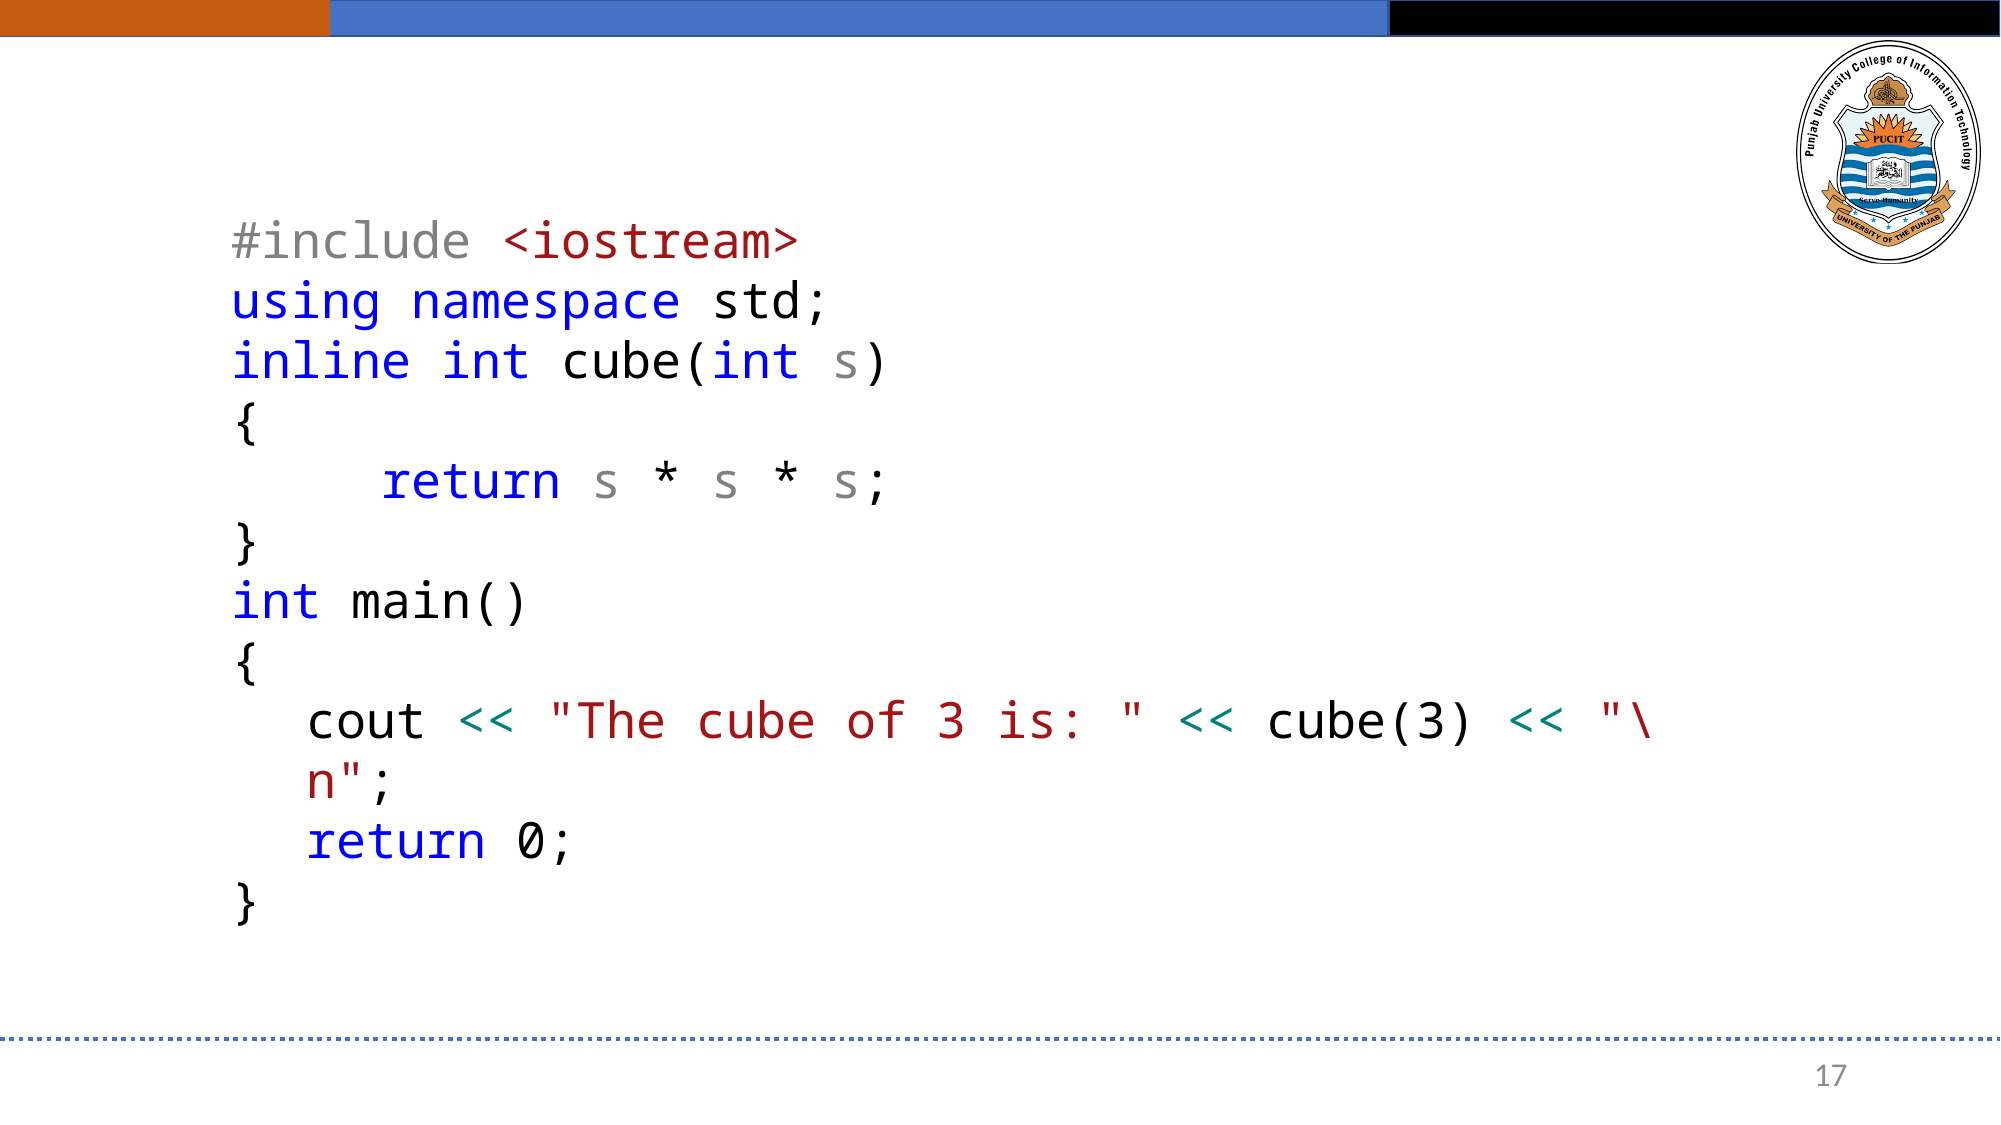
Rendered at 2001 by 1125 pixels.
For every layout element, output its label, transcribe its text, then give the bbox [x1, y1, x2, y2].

text_box #include <iostream> using namespace std; inline int cube(int s) { return s * s * s; } int main() { cout << "The cube of 3 is: " << cube(3) << "\n"; return 0; } [217, 201, 1718, 936]
picture [1776, 40, 2000, 264]
slide_number 17 [1412, 1042, 1863, 1103]
